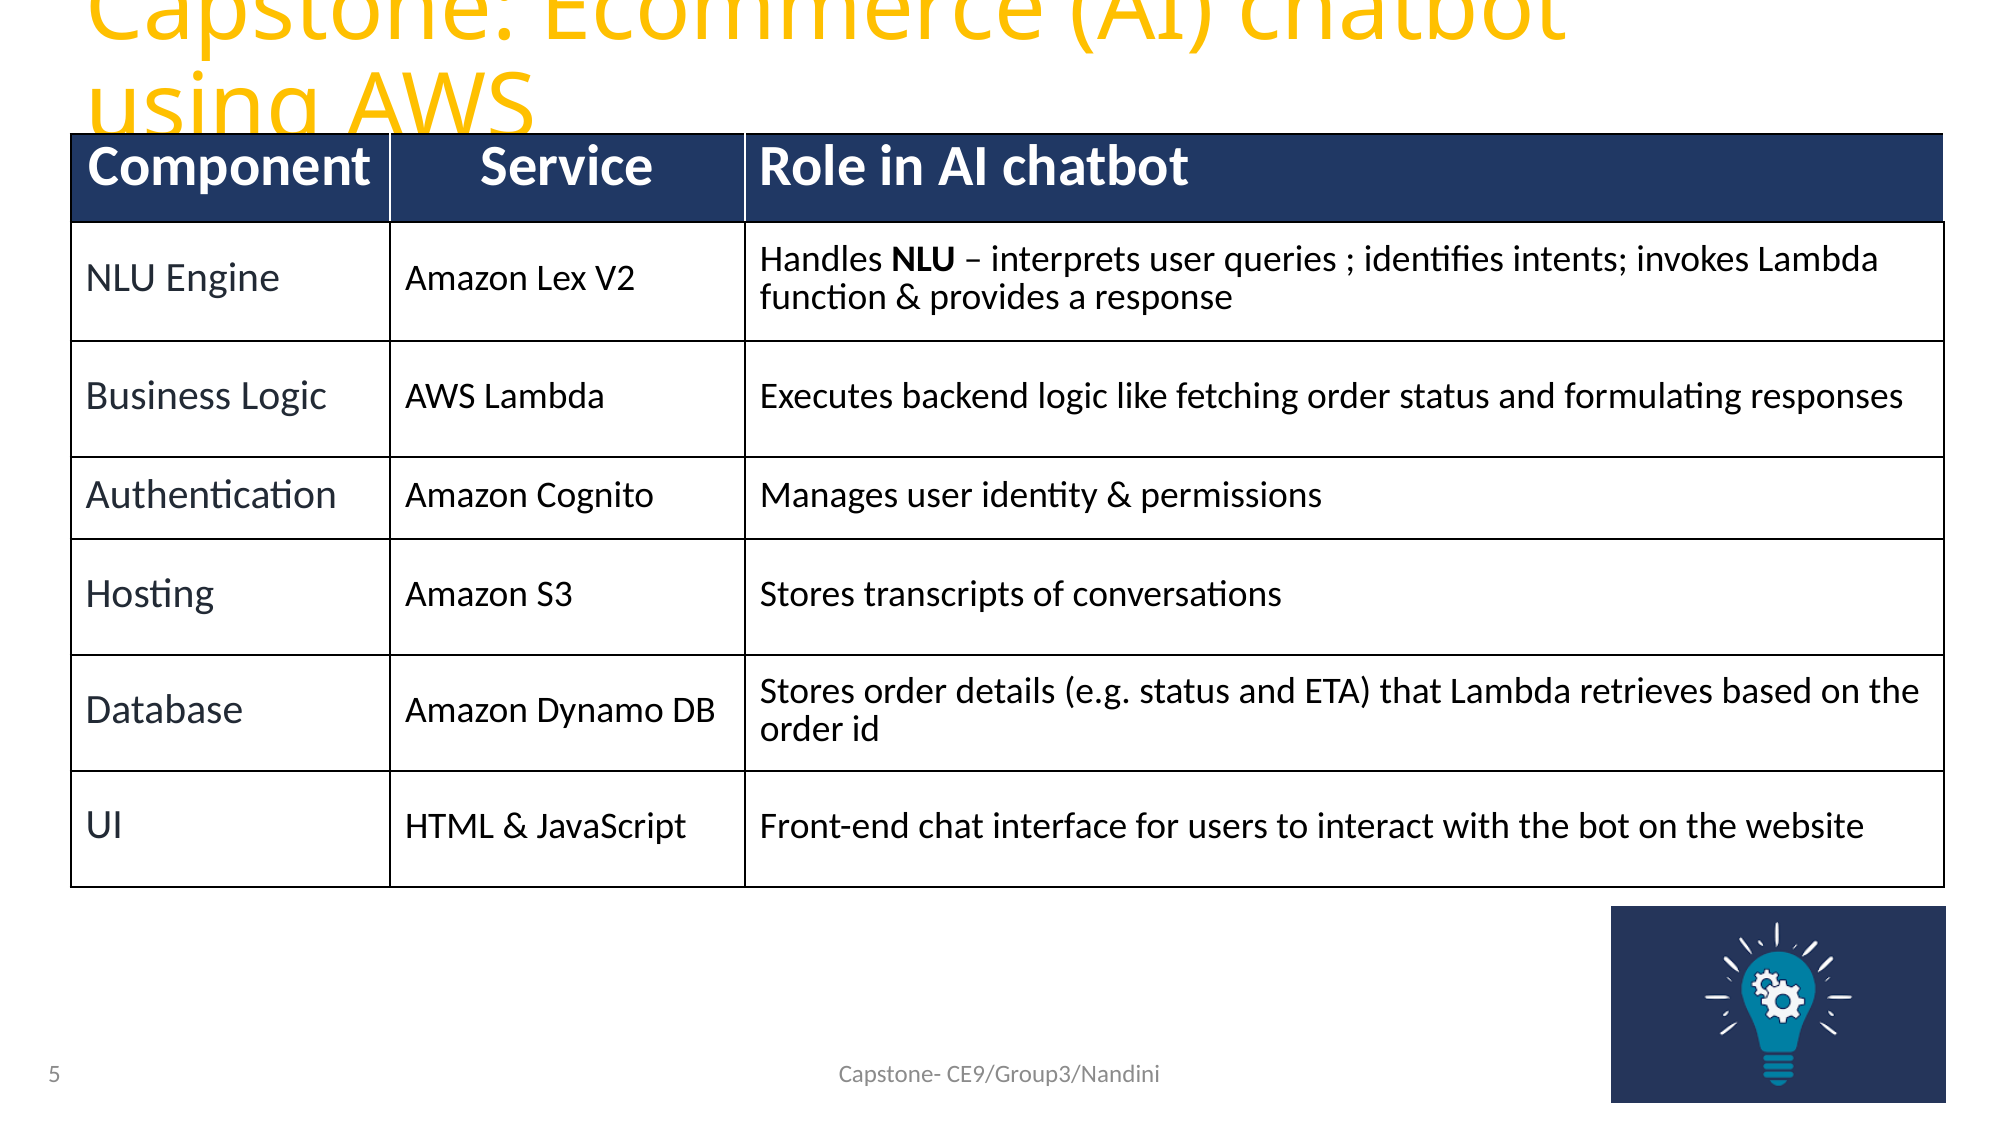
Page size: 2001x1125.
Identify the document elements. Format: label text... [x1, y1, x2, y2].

title Capstone: Ecommerce (AI) chatbot using AWS [70, 0, 1796, 133]
table_header Role in AI chatbot [746, 135, 1943, 221]
slide_number 5 [33, 1042, 484, 1103]
table_cell UI [72, 772, 389, 886]
table_cell Authentication [72, 458, 389, 538]
table_header Service [391, 135, 744, 221]
table_cell Stores order details (e.g. status and ETA) that Lambda retrieves based on the order id [746, 656, 1943, 770]
table_cell Manages user identity & permissions [746, 458, 1943, 538]
table_cell NLU Engine [72, 223, 389, 340]
footer Capstone- CE9/Group3/Nandini [662, 1042, 1338, 1103]
table_cell Hosting [72, 540, 389, 654]
table_cell Amazon S3 [391, 540, 744, 654]
table_cell Front-end chat interface for users to interact with the bot on the website [746, 772, 1943, 886]
table_cell Handles NLU – interprets user queries ; identifies intents; invokes Lambda function & provides a response [746, 223, 1943, 340]
picture [1611, 906, 1946, 1103]
table_cell Stores transcripts of conversations [746, 540, 1943, 654]
table_cell Business Logic [72, 342, 389, 456]
table_cell Database [72, 656, 389, 770]
table_cell AWS Lambda [391, 342, 744, 456]
table_cell Amazon Dynamo DB [391, 656, 744, 770]
table_cell Amazon Lex V2 [391, 223, 744, 340]
table_cell Amazon Cognito [391, 458, 744, 538]
table_cell HTML & JavaScript [391, 772, 744, 886]
table_header Component [72, 135, 389, 221]
table_cell Executes backend logic like fetching order status and formulating responses [746, 342, 1943, 456]
